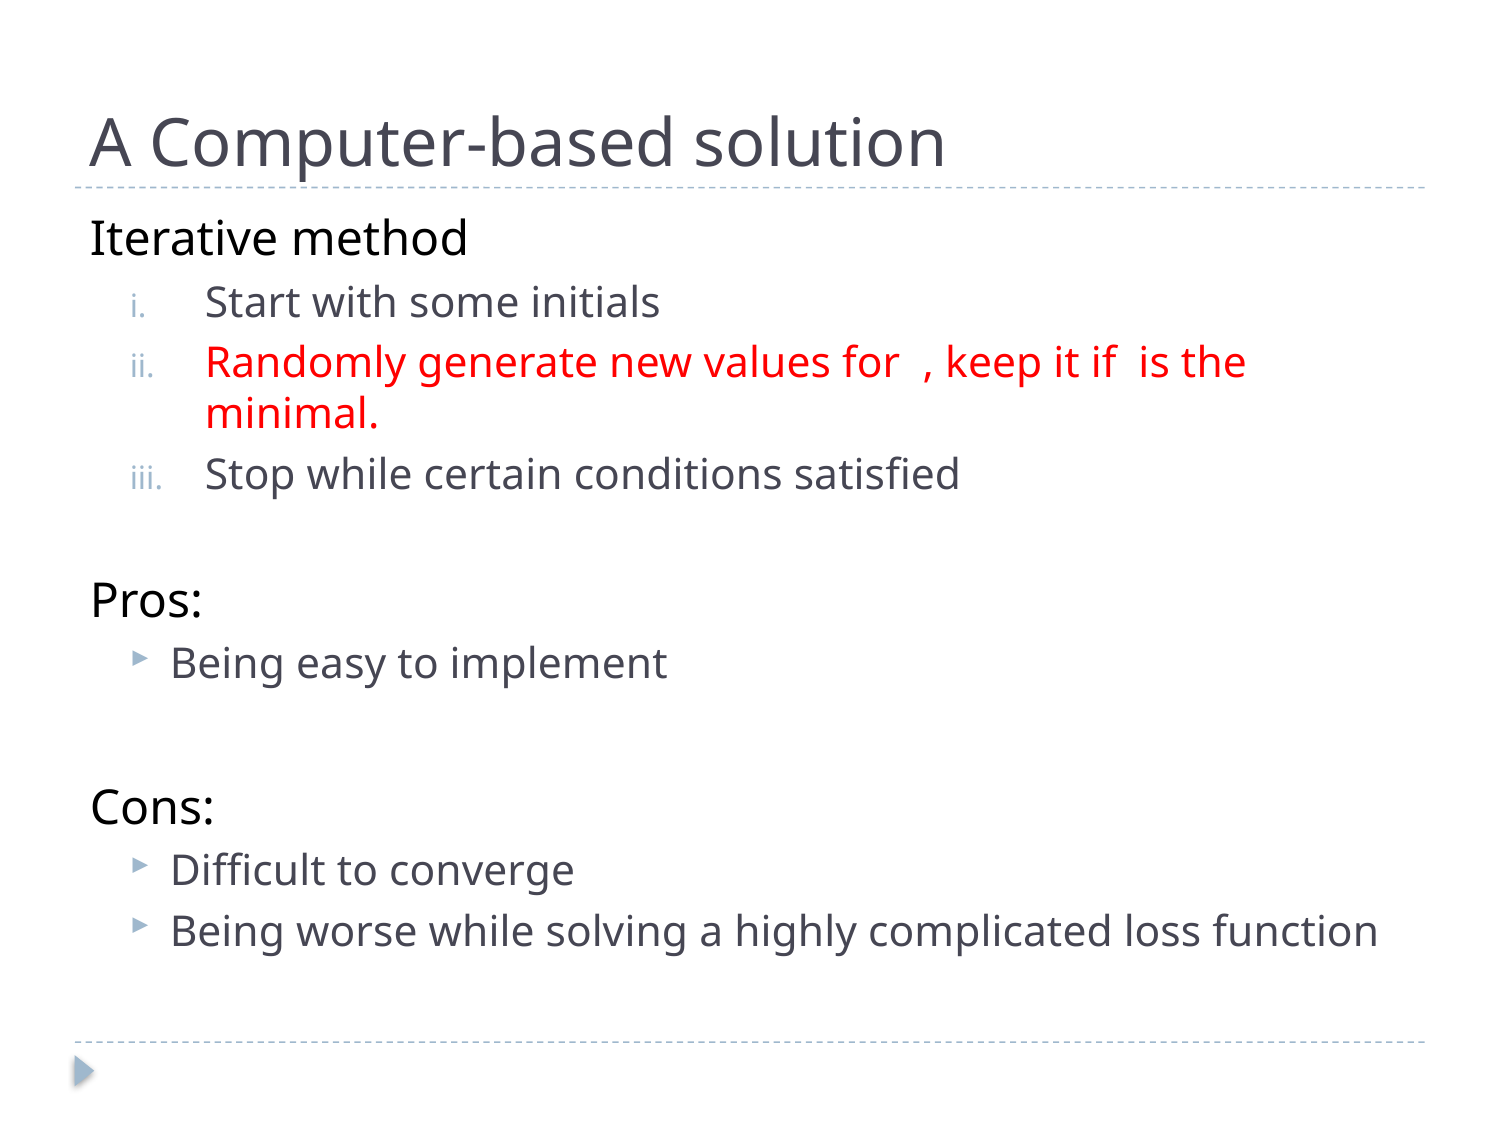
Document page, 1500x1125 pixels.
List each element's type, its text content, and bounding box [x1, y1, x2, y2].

title A Computer-based solution [75, 24, 1425, 188]
